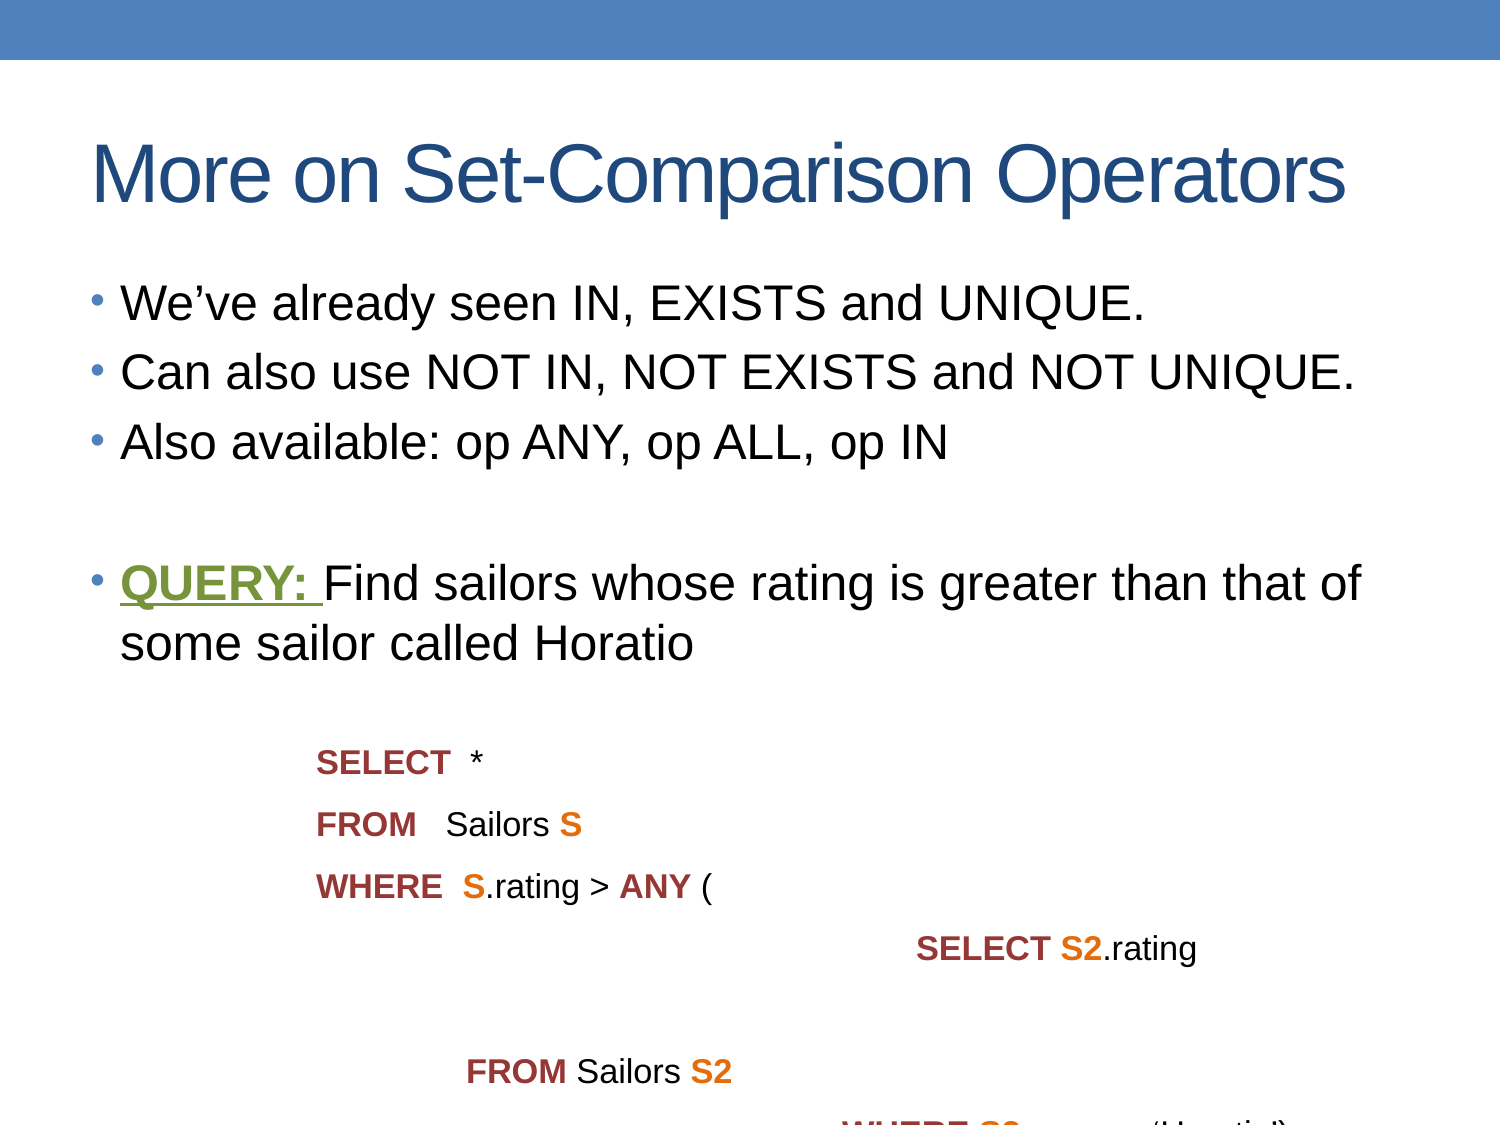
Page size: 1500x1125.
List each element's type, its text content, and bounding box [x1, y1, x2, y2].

text_box SELECT * FROM Sailors S WHERE S.rating > ANY ( SELECT S2.rating FROM Sailors S2 WHERE S2.sname=‘Horatio’) [301, 712, 1425, 1125]
list We’ve already seen IN, EXISTS and UNIQUE. Can also use NOT IN, NOT EXISTS and NOT UNIQUE. Also available: op ANY, op ALL, op IN QUERY: Find sailors whose rating is greater than that of some sailor called Horatio [75, 262, 1425, 1063]
title More on Set-Comparison Operators [75, 87, 1425, 250]
